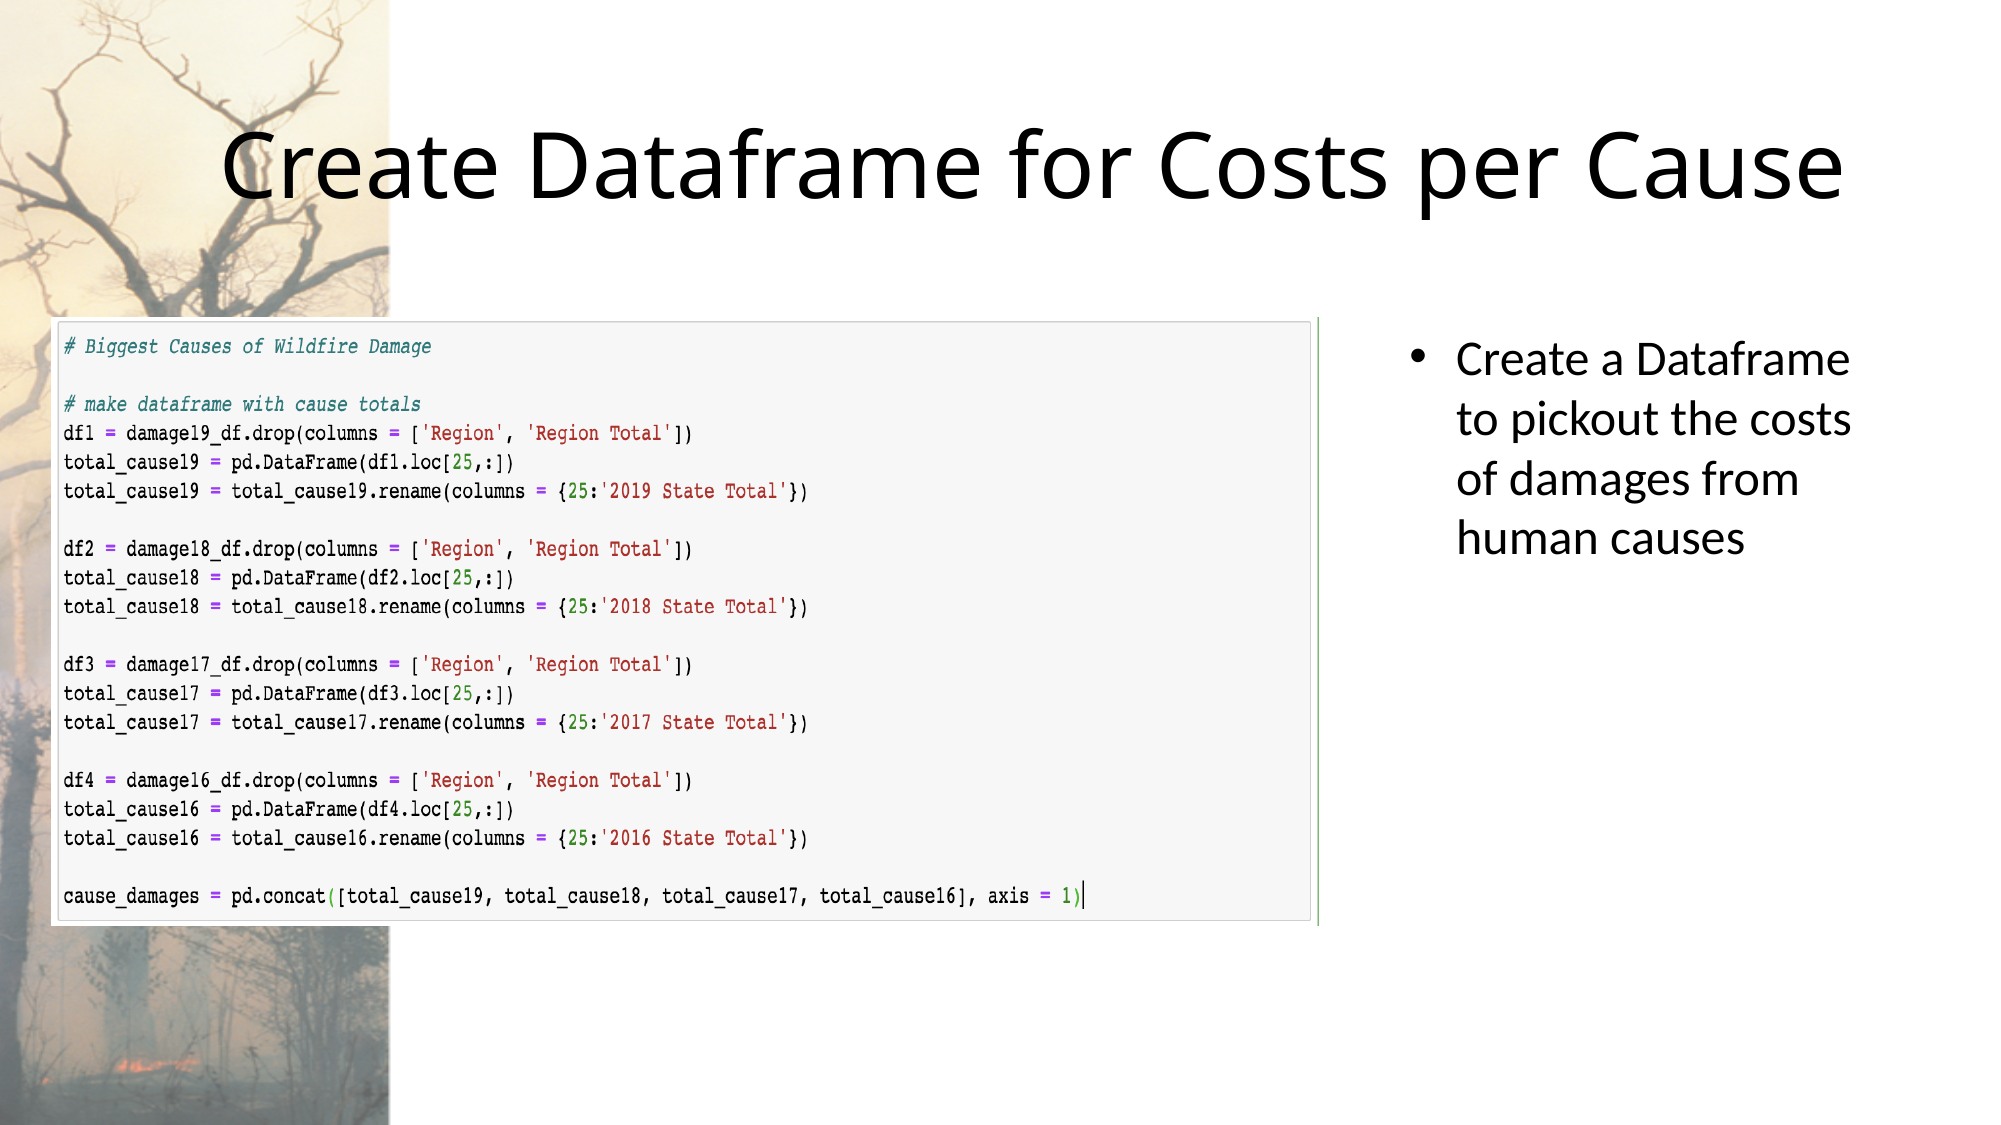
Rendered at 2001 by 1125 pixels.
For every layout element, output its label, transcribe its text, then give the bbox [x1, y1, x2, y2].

title Create Dataframe for Costs per Cause [137, 59, 1863, 278]
text_box Create a Dataframe to pickout the costs of damages from human causes [1394, 317, 1885, 573]
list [51, 317, 1321, 926]
